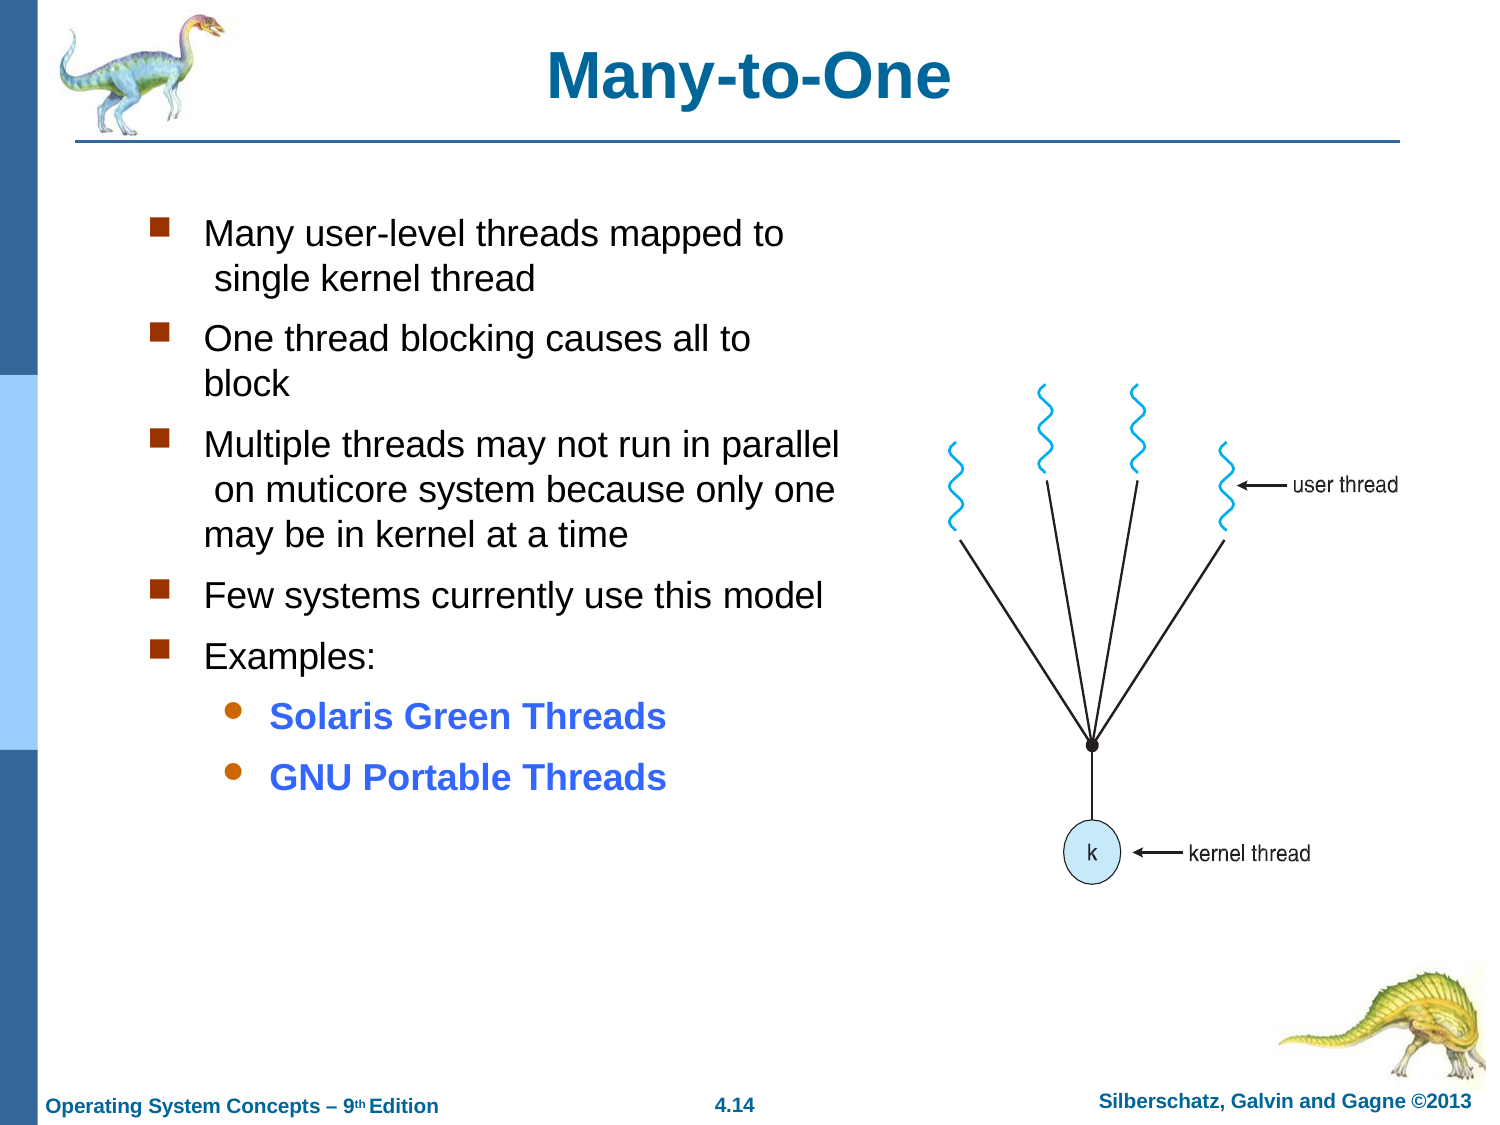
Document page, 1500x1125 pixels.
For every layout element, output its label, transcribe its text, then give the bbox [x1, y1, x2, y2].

text_box [1236, 480, 1248, 491]
text_box Many user-level threads mapped to single kernel thread One thread blocking causes all to block Multiple threads may not run in parallel on muticore system because only one may be in kernel at a time Few systems currently use this model Examples: Solaris Green Threads GNU Portable Threads [145, 208, 857, 798]
title Many-to-One [84, 31, 1416, 220]
text_box [1304, 479, 1314, 493]
text_box [1346, 475, 1356, 493]
text_box [1038, 384, 1053, 473]
text_box [1294, 480, 1303, 493]
text_box [1219, 441, 1234, 531]
text_box [1088, 843, 1098, 861]
text_box [1063, 819, 1121, 885]
text_box [1258, 844, 1268, 862]
text_box [960, 539, 1091, 744]
text_box [1230, 848, 1240, 862]
footer Operating System Concepts – 9th Edition [43, 1094, 450, 1125]
text_box [1387, 475, 1398, 493]
slide_number Silberschatz, Galvin and Gagne ©2013 [1096, 1089, 1478, 1125]
text_box [1339, 476, 1345, 493]
text_box [1288, 848, 1299, 862]
text_box [1299, 844, 1310, 862]
text_box [949, 441, 964, 531]
text_box [1212, 848, 1218, 862]
picture [1275, 959, 1486, 1090]
text_box [1218, 848, 1228, 862]
slide_number 4.10 [712, 1093, 760, 1125]
text_box [1093, 539, 1225, 745]
text_box [1328, 479, 1334, 493]
text_box [1364, 479, 1375, 493]
text_box [1270, 848, 1276, 862]
text_box [1358, 479, 1364, 493]
text_box [1276, 848, 1287, 862]
text_box [1199, 848, 1210, 862]
text_box [1315, 479, 1326, 493]
text_box [1046, 480, 1138, 746]
text_box [1189, 844, 1199, 862]
picture [46, 0, 243, 149]
text_box [1376, 479, 1387, 493]
text_box [1087, 741, 1097, 751]
text_box [1132, 847, 1144, 858]
text_box [1251, 845, 1257, 862]
text_box [1131, 384, 1146, 473]
